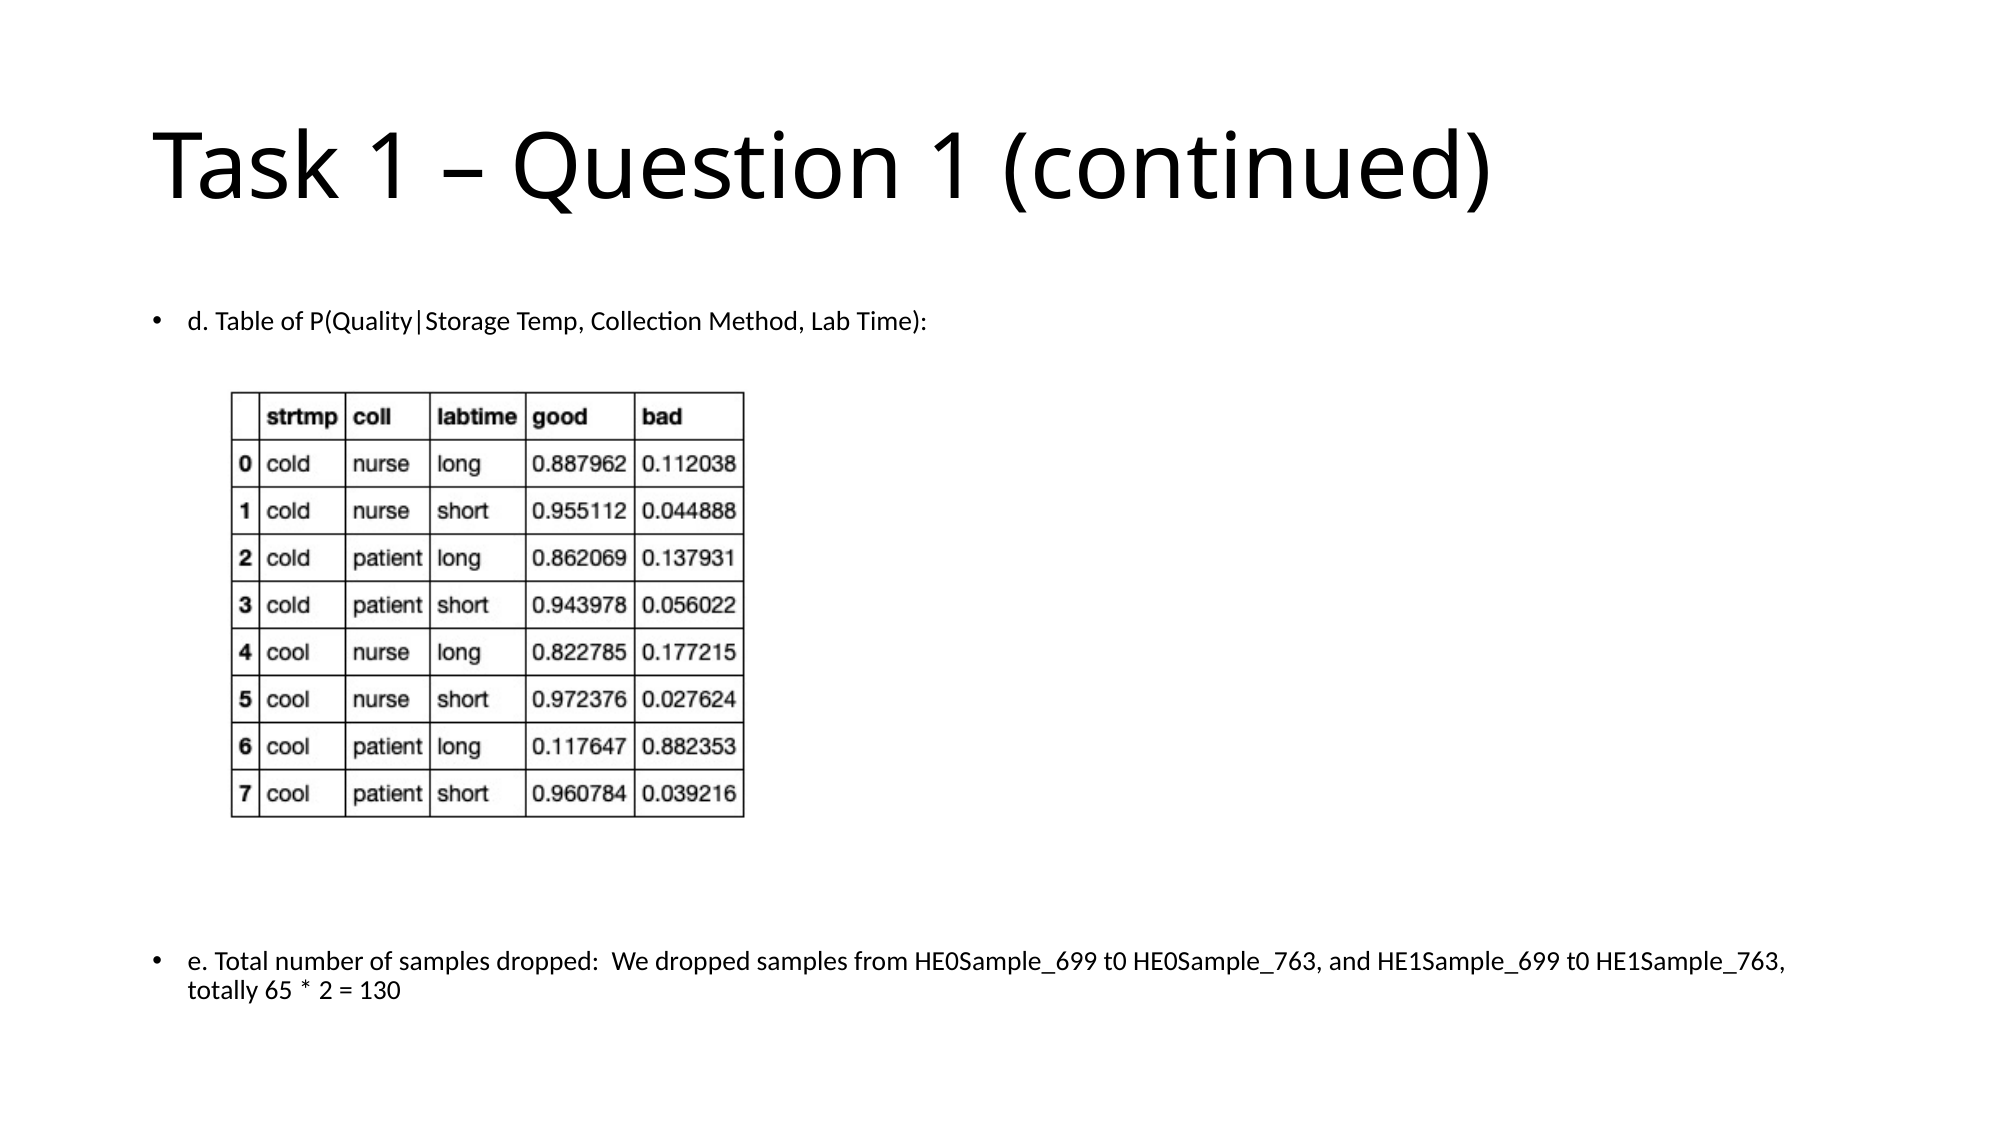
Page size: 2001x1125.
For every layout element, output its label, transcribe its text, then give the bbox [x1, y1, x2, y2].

picture [215, 389, 761, 826]
list d. Table of P(Quality|Storage Temp, Collection Method, Lab Time): e. Total number of samples dropped: We dropped samples from HE0Sample_699 t0 HE0Sample_763, and HE1Sample_699 t0 HE1Sample_763, totally 65 * 2 = 130 [137, 299, 1863, 1014]
title Task 1 – Question 1 (continued) [137, 59, 1863, 278]
